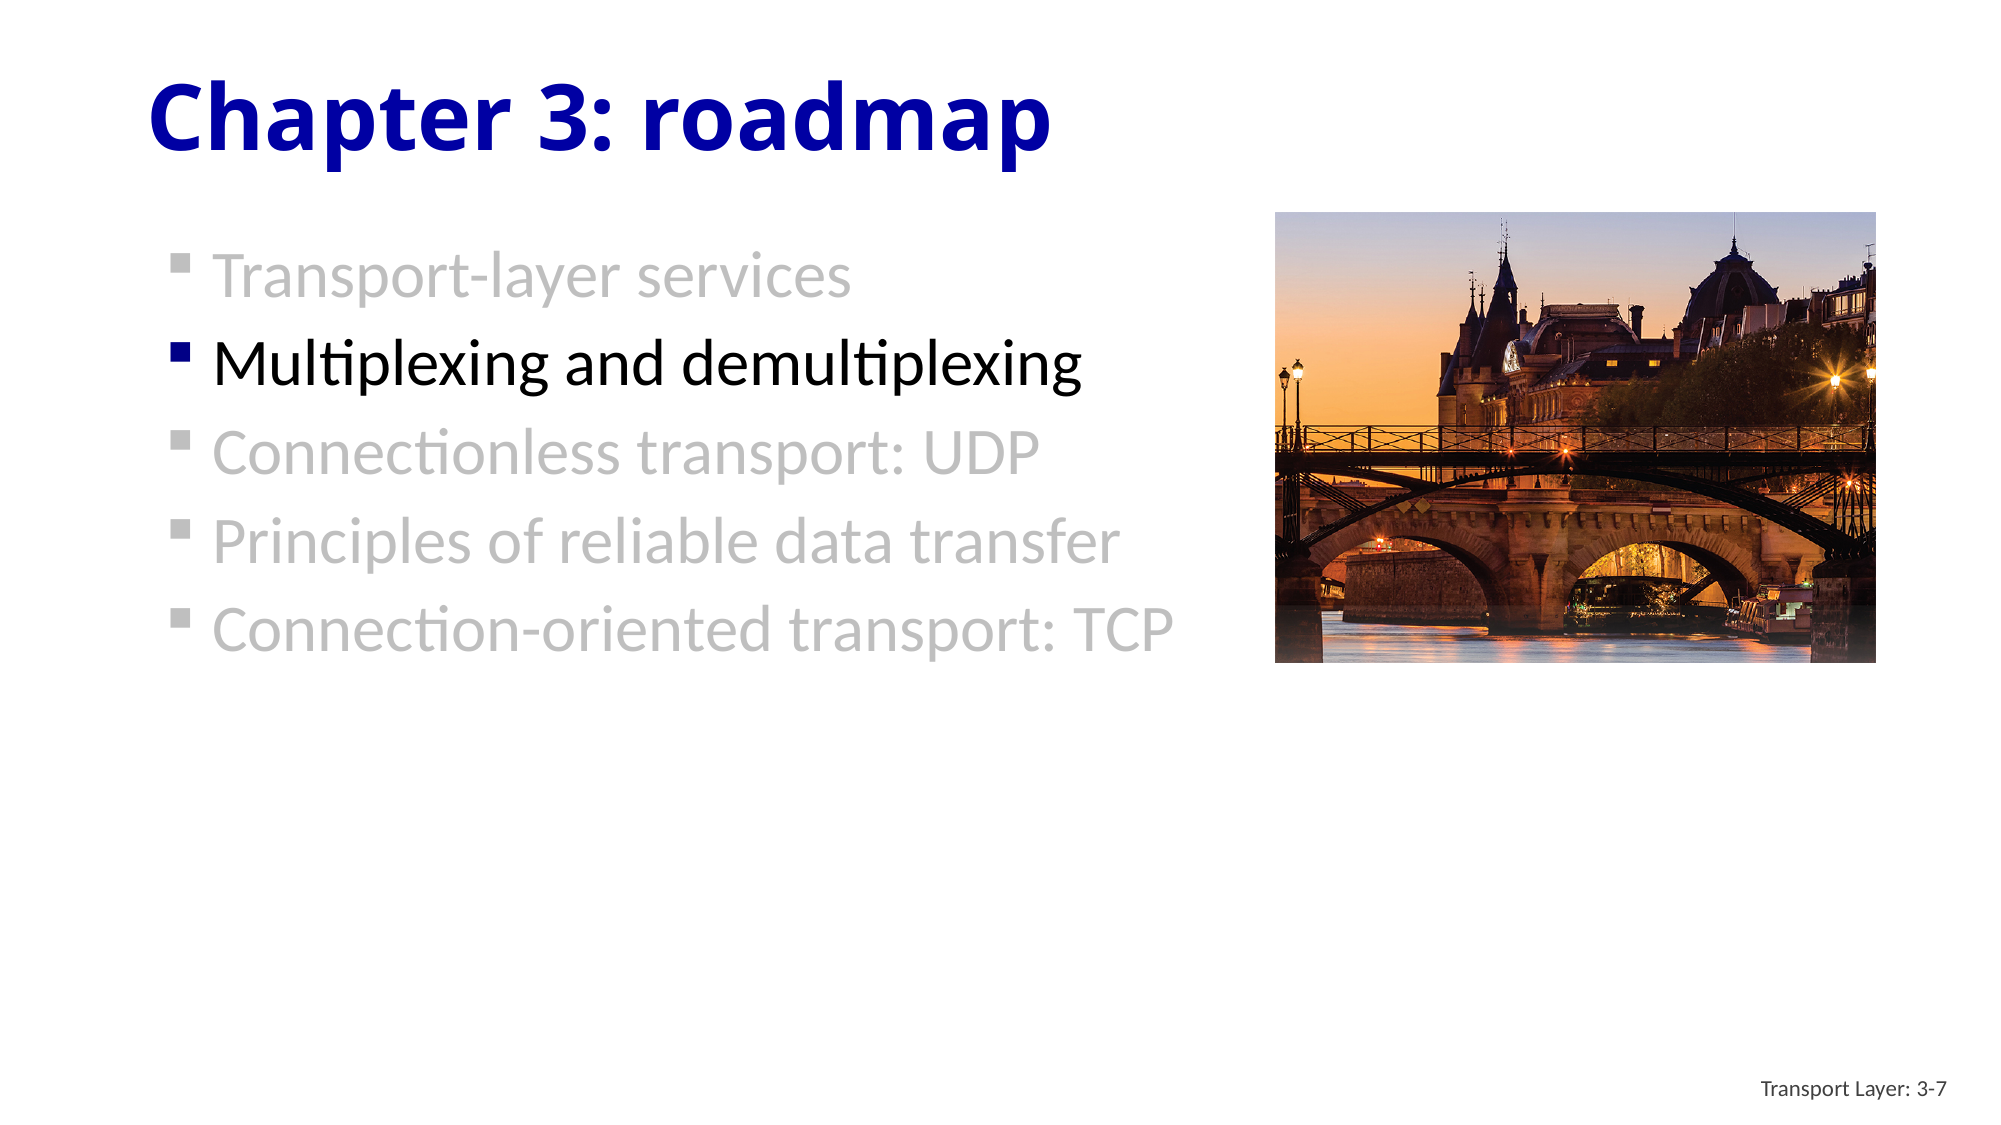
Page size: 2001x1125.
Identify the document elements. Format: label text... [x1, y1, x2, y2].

slide_number Transport Layer: 3-7 [1512, 1056, 1963, 1117]
picture [1275, 212, 1876, 663]
title Chapter 3: roadmap [131, 47, 1856, 195]
list Transport-layer services Multiplexing and demultiplexing Connectionless transport: UDP Principles of reliable data transfer Connection-oriented transport: TCP [131, 231, 1217, 1057]
